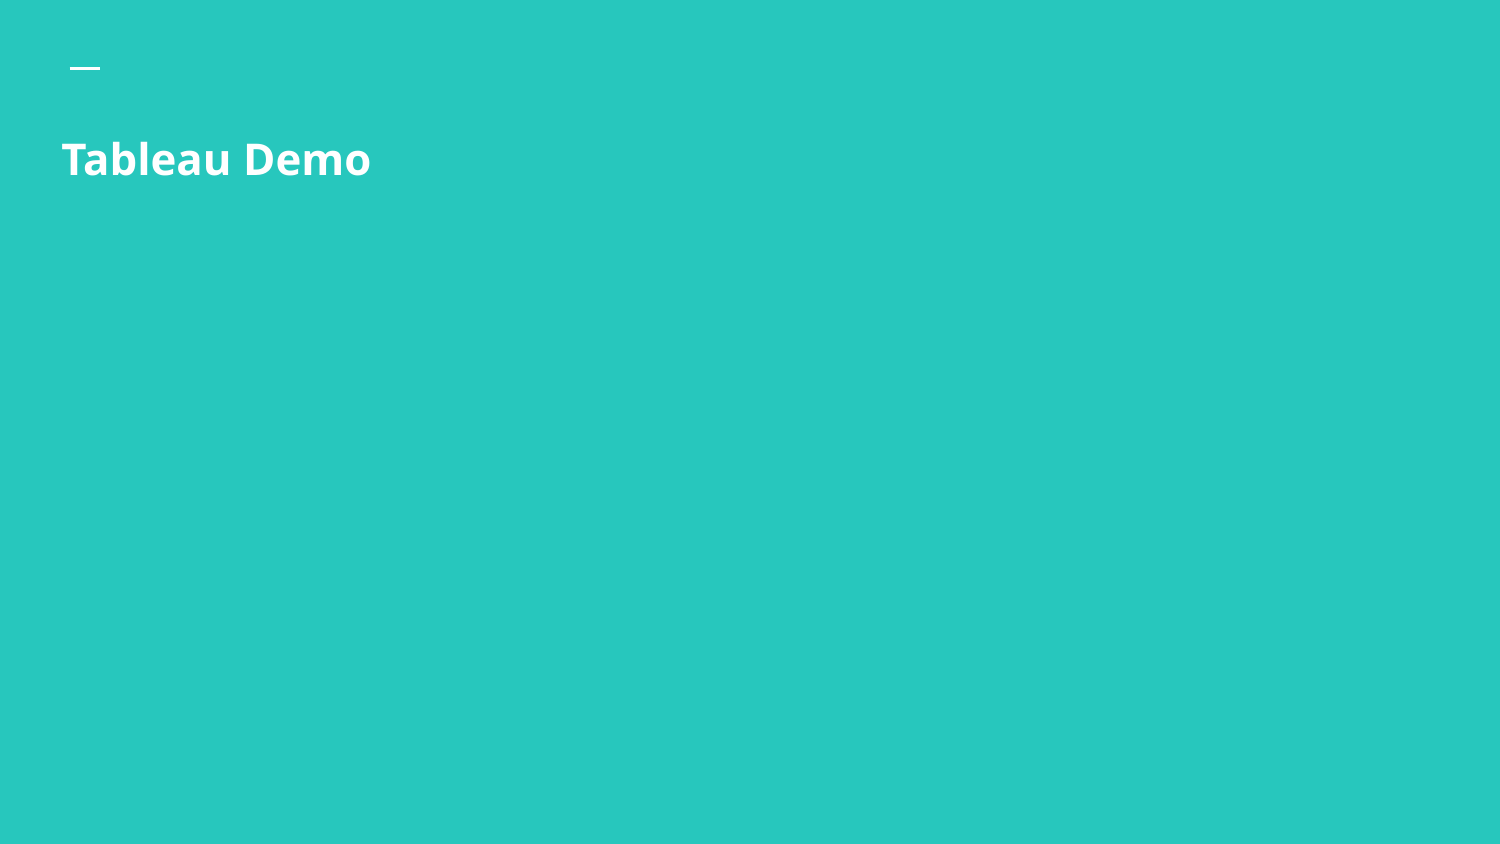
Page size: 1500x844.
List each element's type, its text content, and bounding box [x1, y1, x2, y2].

title Tableau Demo [46, 116, 1071, 746]
